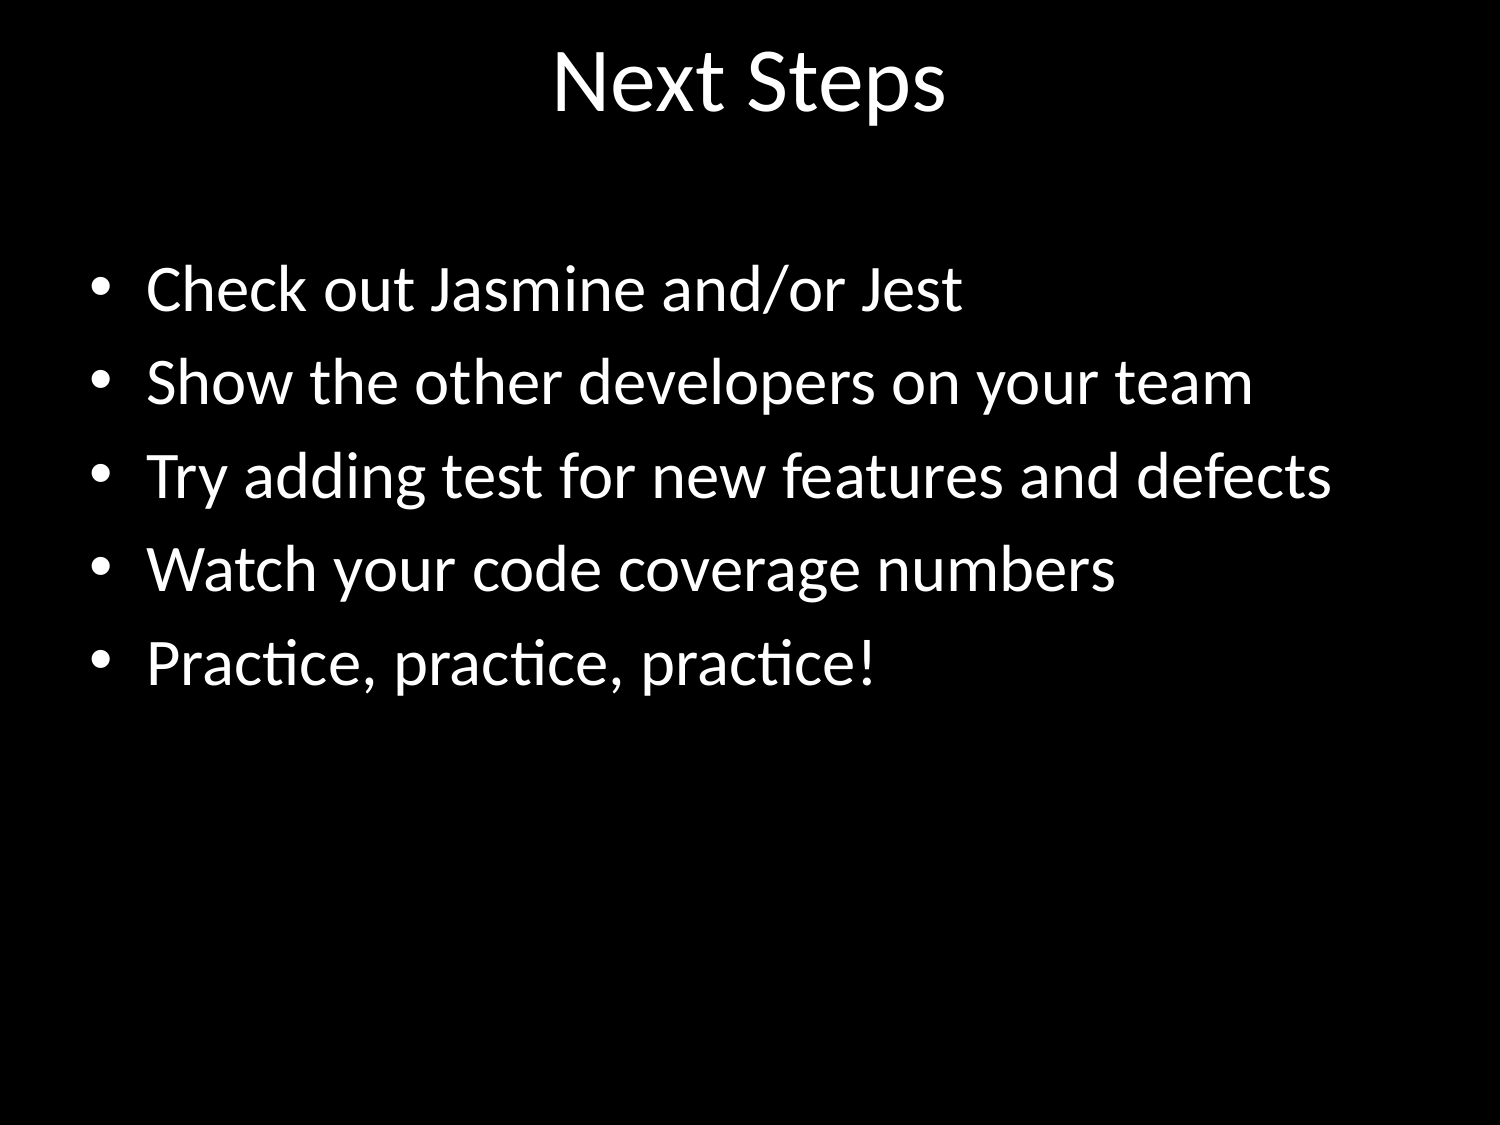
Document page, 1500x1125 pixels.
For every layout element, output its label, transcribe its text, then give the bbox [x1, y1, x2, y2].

text_box Check out Jasmine and/or Jest Show the other developers on your team Try adding test for new features and defects Watch your code coverage numbers Practice, practice, practice! [74, 237, 1425, 980]
text_box Next Steps [74, 12, 1425, 200]
